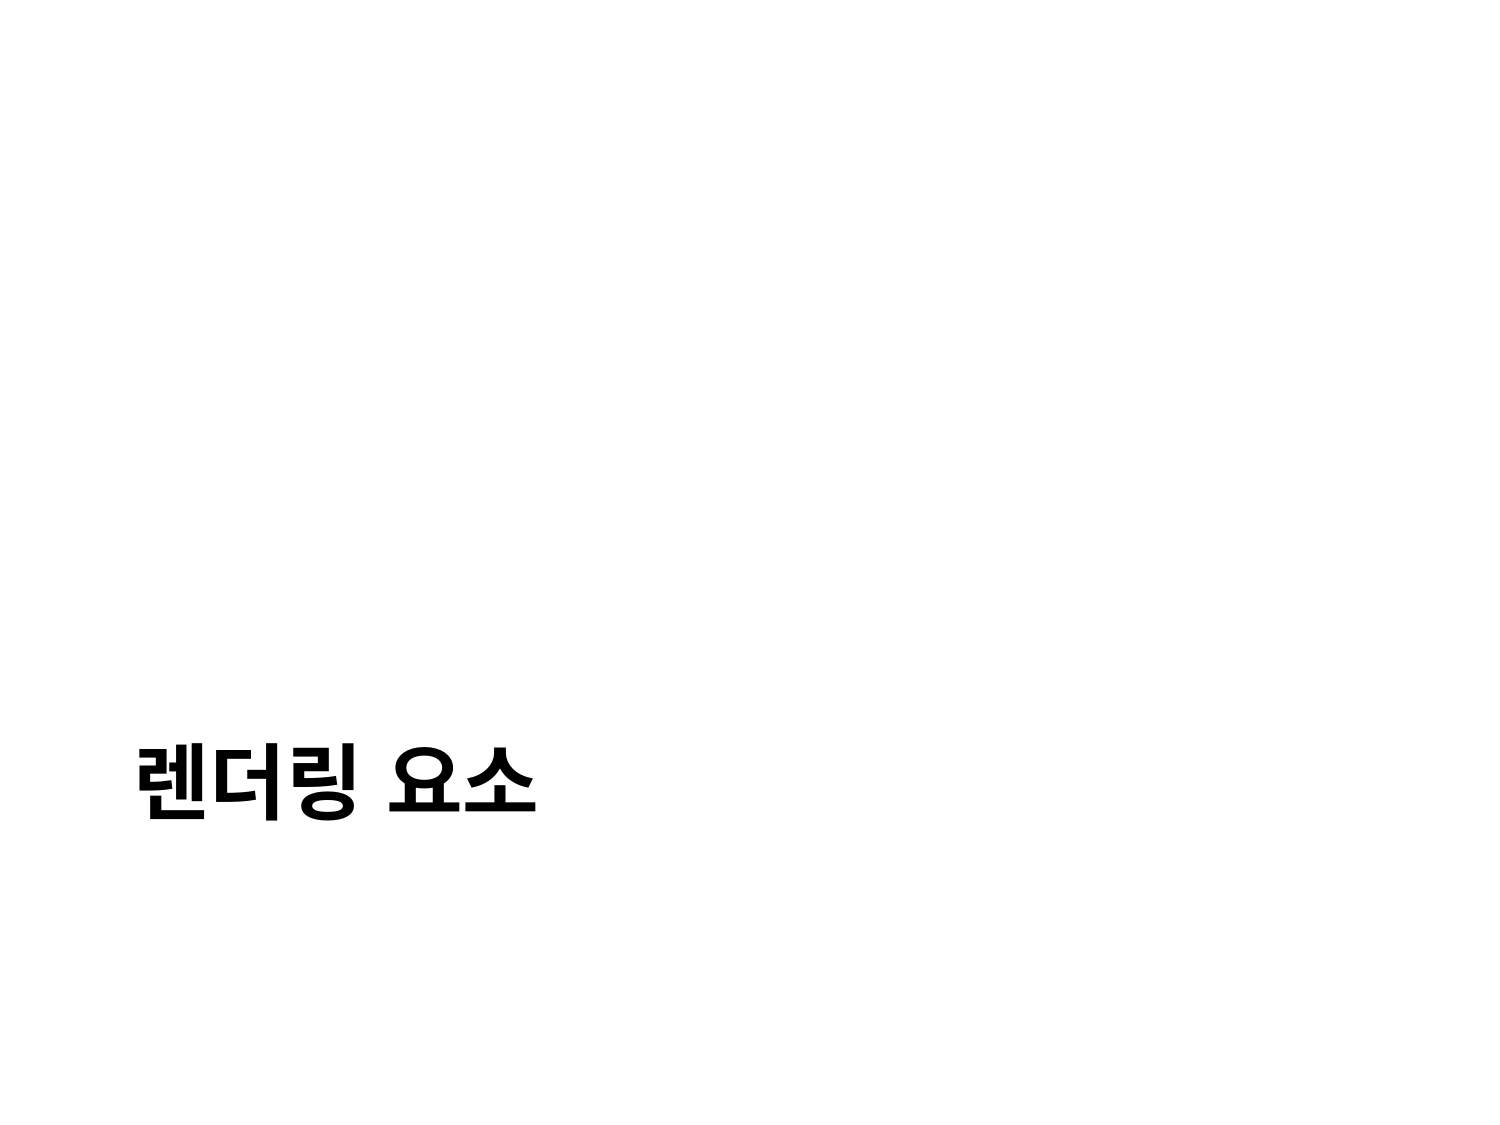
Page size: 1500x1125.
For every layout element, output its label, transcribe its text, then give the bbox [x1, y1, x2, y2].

title 렌더링 요소 [118, 722, 1394, 947]
